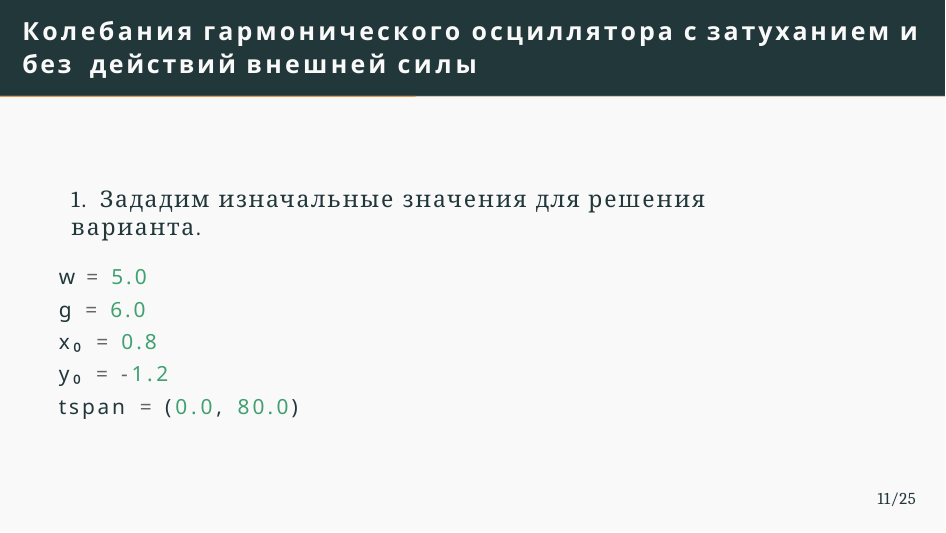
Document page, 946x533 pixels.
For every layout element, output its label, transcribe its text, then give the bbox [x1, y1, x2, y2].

text_box [0, 0, 945, 95]
text_box 1. Зададим изначальные значения для решения варианта. w = 5.0 g = 6.0 x₀ = 0.8 y₀ = -1.2 tspan = (0.0, 80.0) [56, 183, 786, 419]
slide_number 11/25 [871, 486, 934, 533]
title Колебания гармонического осциллятора c затуханием и без действий внешней силы [20, 9, 926, 94]
